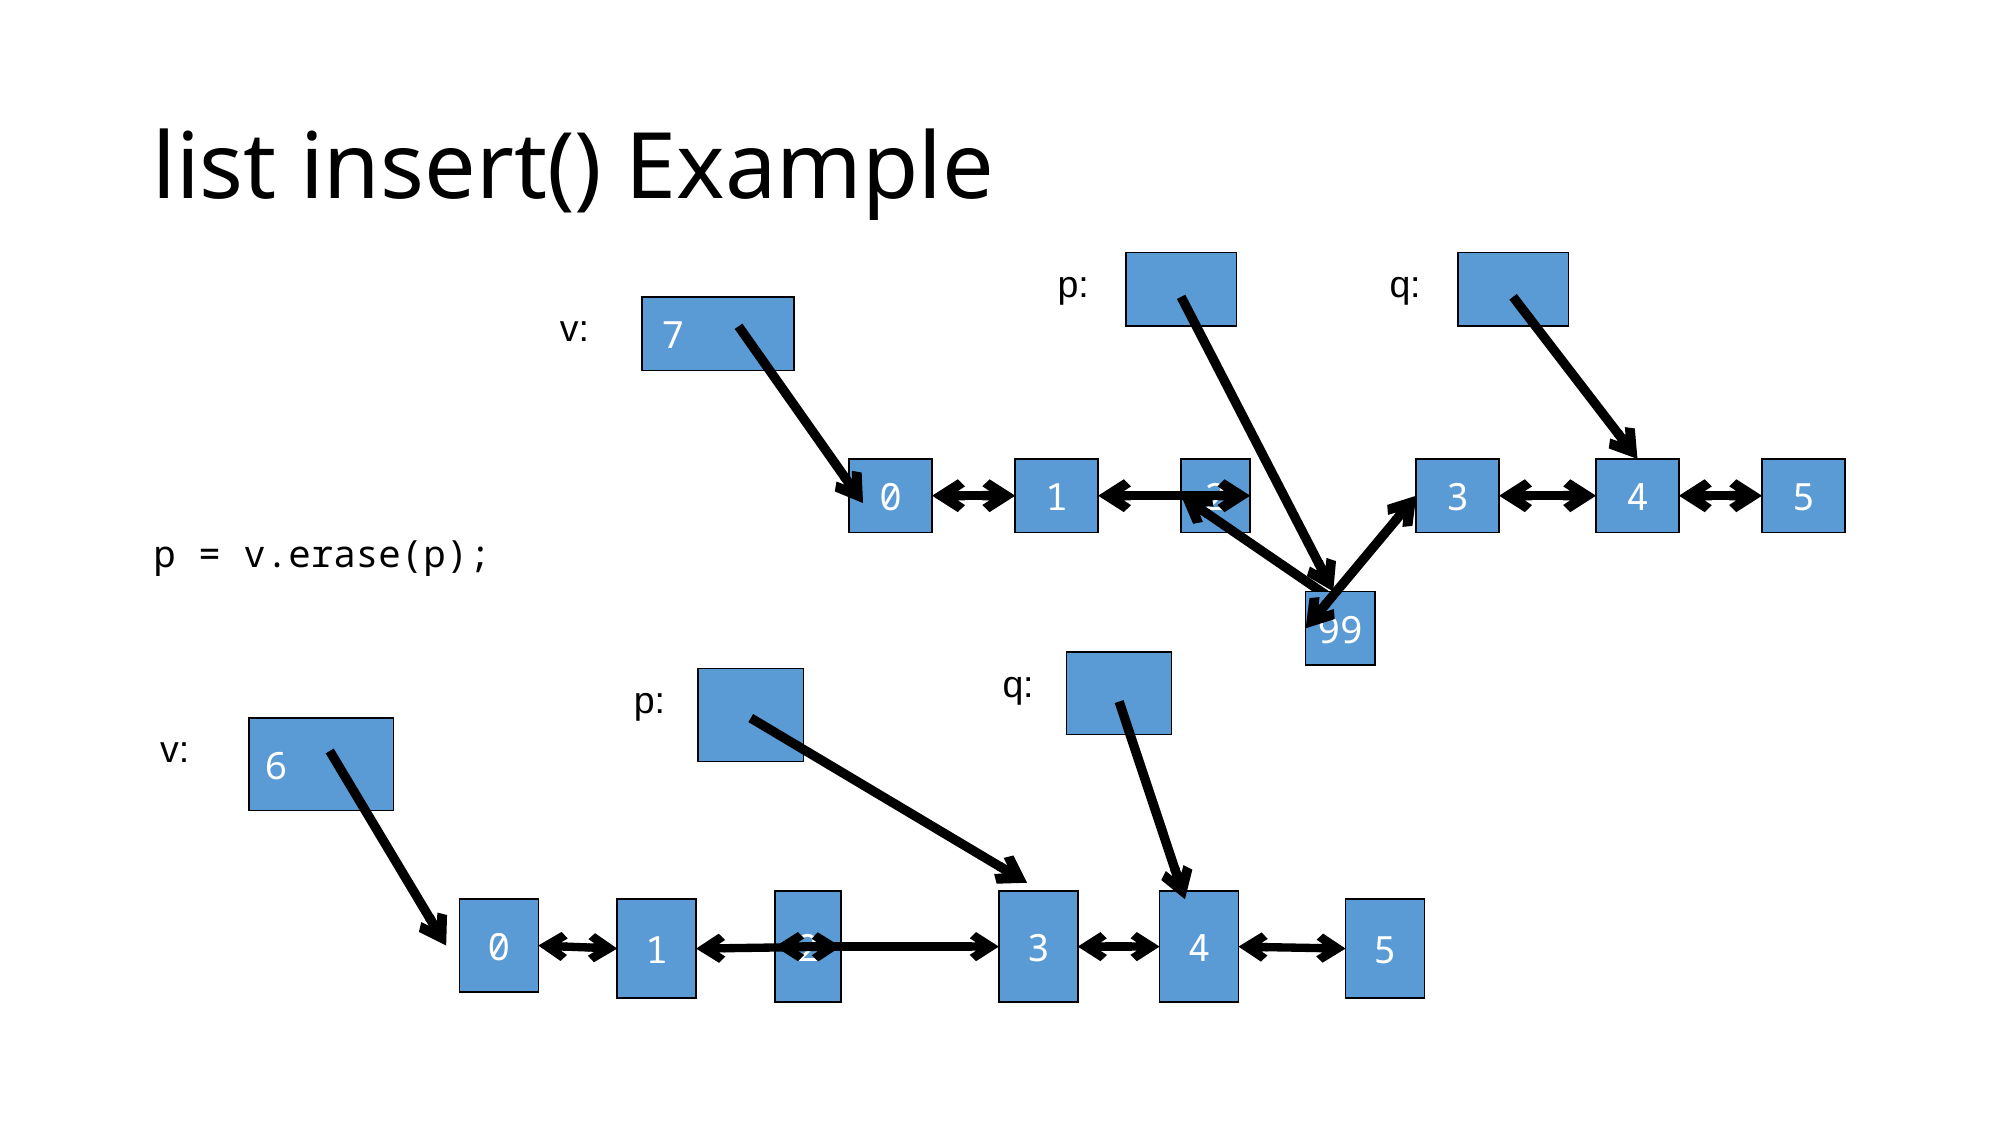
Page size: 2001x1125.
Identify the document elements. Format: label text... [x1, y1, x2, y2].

text_box p = v.erase(p); [138, 297, 506, 582]
title list insert() Example [137, 59, 1863, 278]
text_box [145, 652, 1425, 1003]
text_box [544, 252, 1845, 666]
